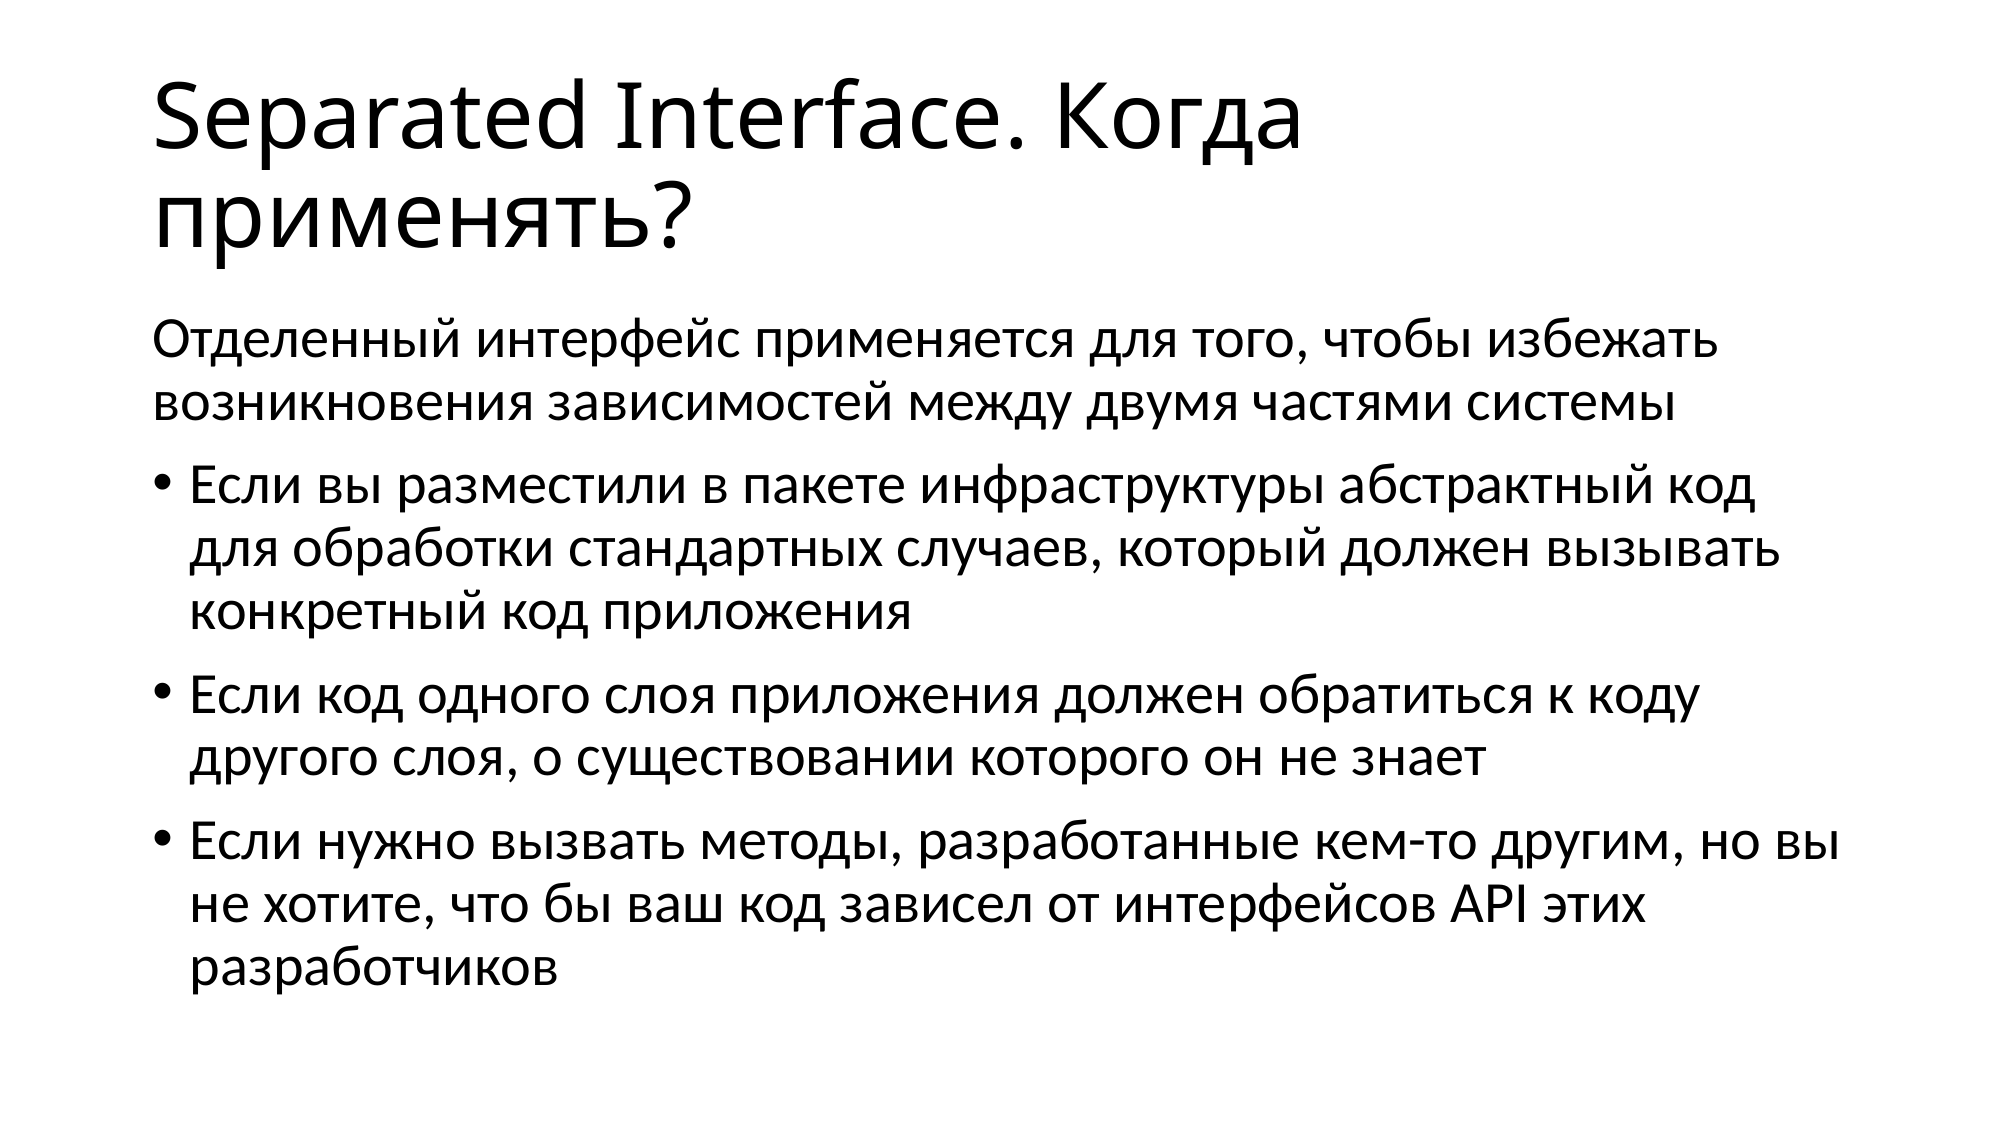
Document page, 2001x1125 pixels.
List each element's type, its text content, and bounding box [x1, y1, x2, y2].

list Отделенный интерфейс применяется для того, чтобы избежать возникновения зависимостей между двумя частями системы Если вы разместили в пакете инфраструктуры абстрактный код для обработки стандартных случаев, который должен вызывать конкретный код приложения Если код одного слоя приложения должен обратиться к коду другого слоя, о существовании которого он не знает Если нужно вызвать методы, разработанные кем-то другим, но вы не хотите, что бы ваш код зависел от интерфейсов API этих разработчиков [137, 299, 1863, 1014]
title Separated Interface. Когда применять? [137, 59, 1863, 278]
